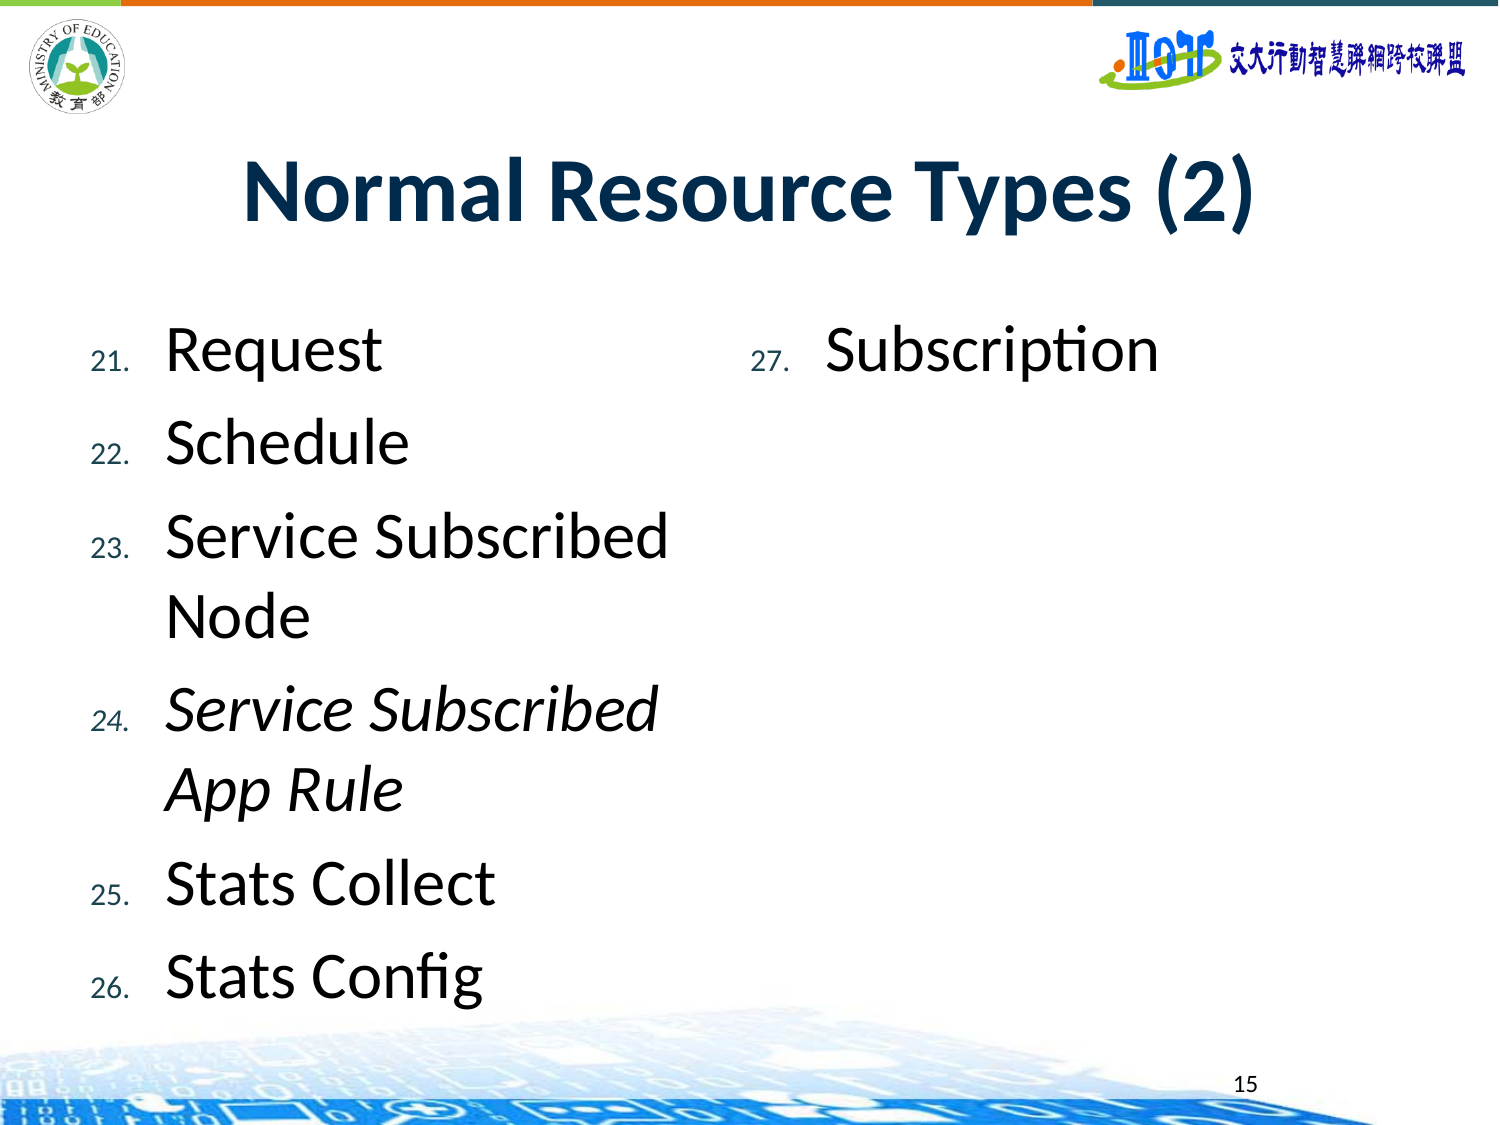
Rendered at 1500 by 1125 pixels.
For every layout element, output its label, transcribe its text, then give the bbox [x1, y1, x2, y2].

list Request Schedule Service Subscribed Node Service Subscribed App Rule Stats Collect Stats Config Subscription [75, 297, 1425, 1024]
picture [0, 987, 1377, 1125]
slide_number 15 [1218, 1059, 1380, 1120]
picture [29, 19, 125, 114]
title Normal Resource Types (2) [75, 101, 1425, 268]
picture [1099, 30, 1465, 90]
